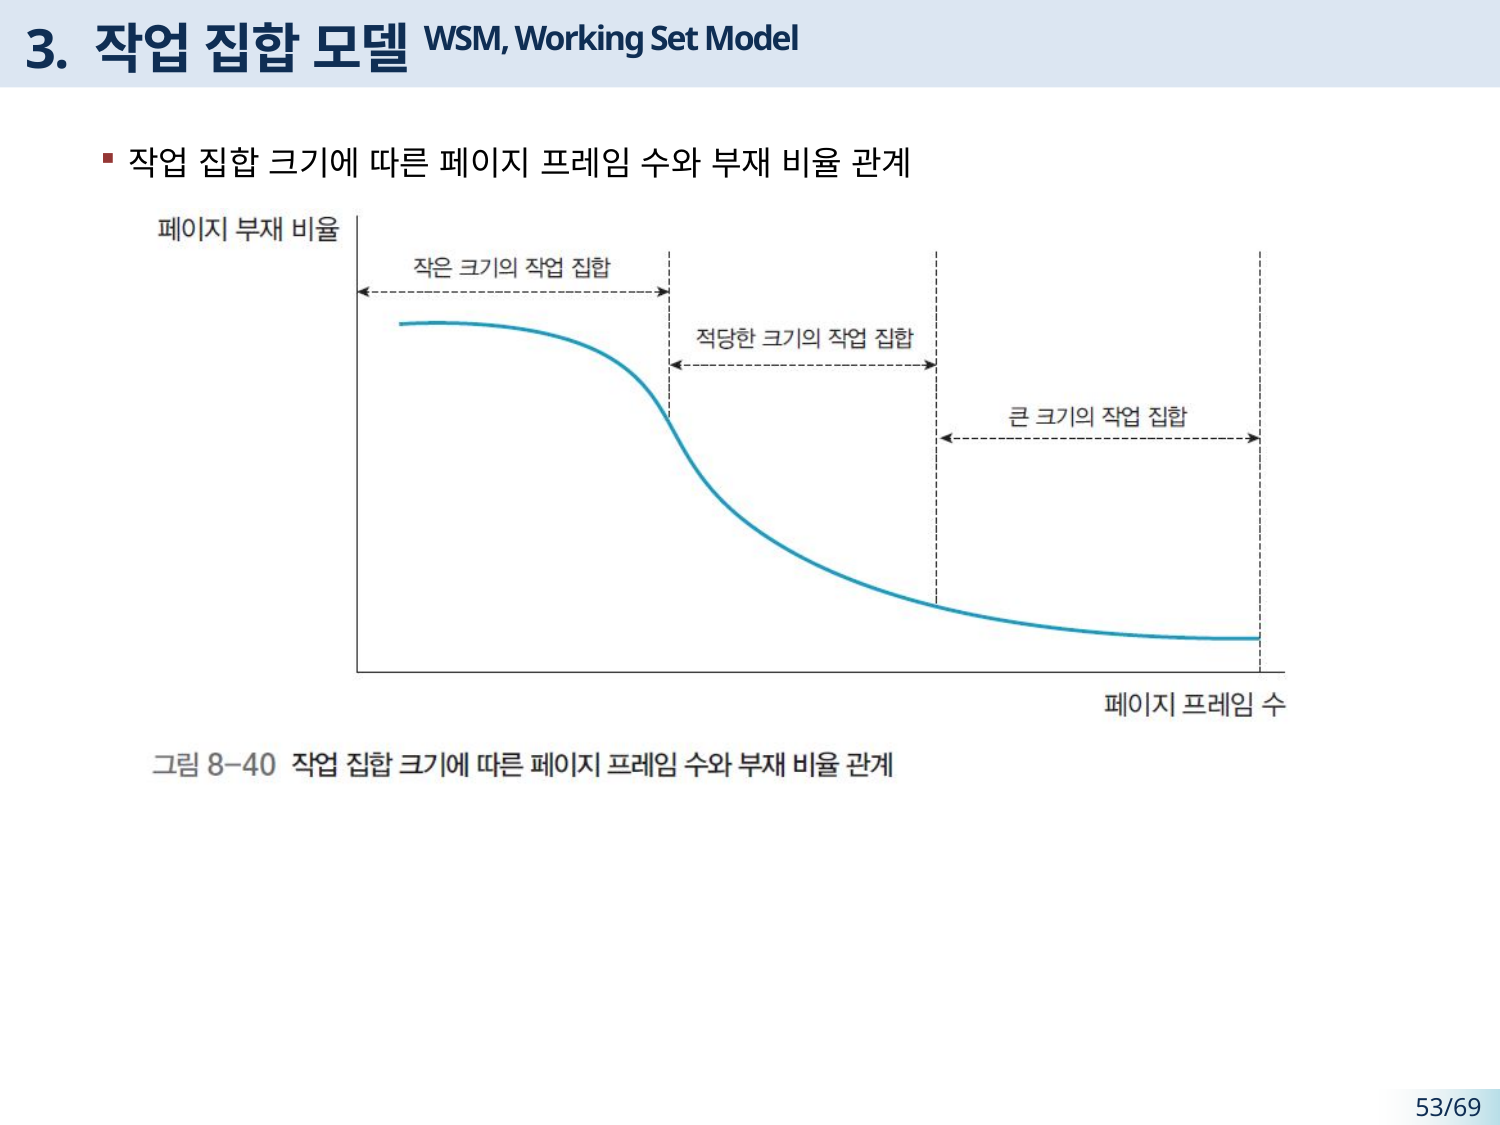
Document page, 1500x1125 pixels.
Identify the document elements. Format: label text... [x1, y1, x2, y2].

list 작업 집합 크기에 따른 페이지 프레임 수와 부재 비율 관계 [10, 126, 1481, 1057]
title 3. 작업 집합 모델WSM, Working Set Model [10, 5, 1500, 84]
picture [136, 207, 1307, 790]
